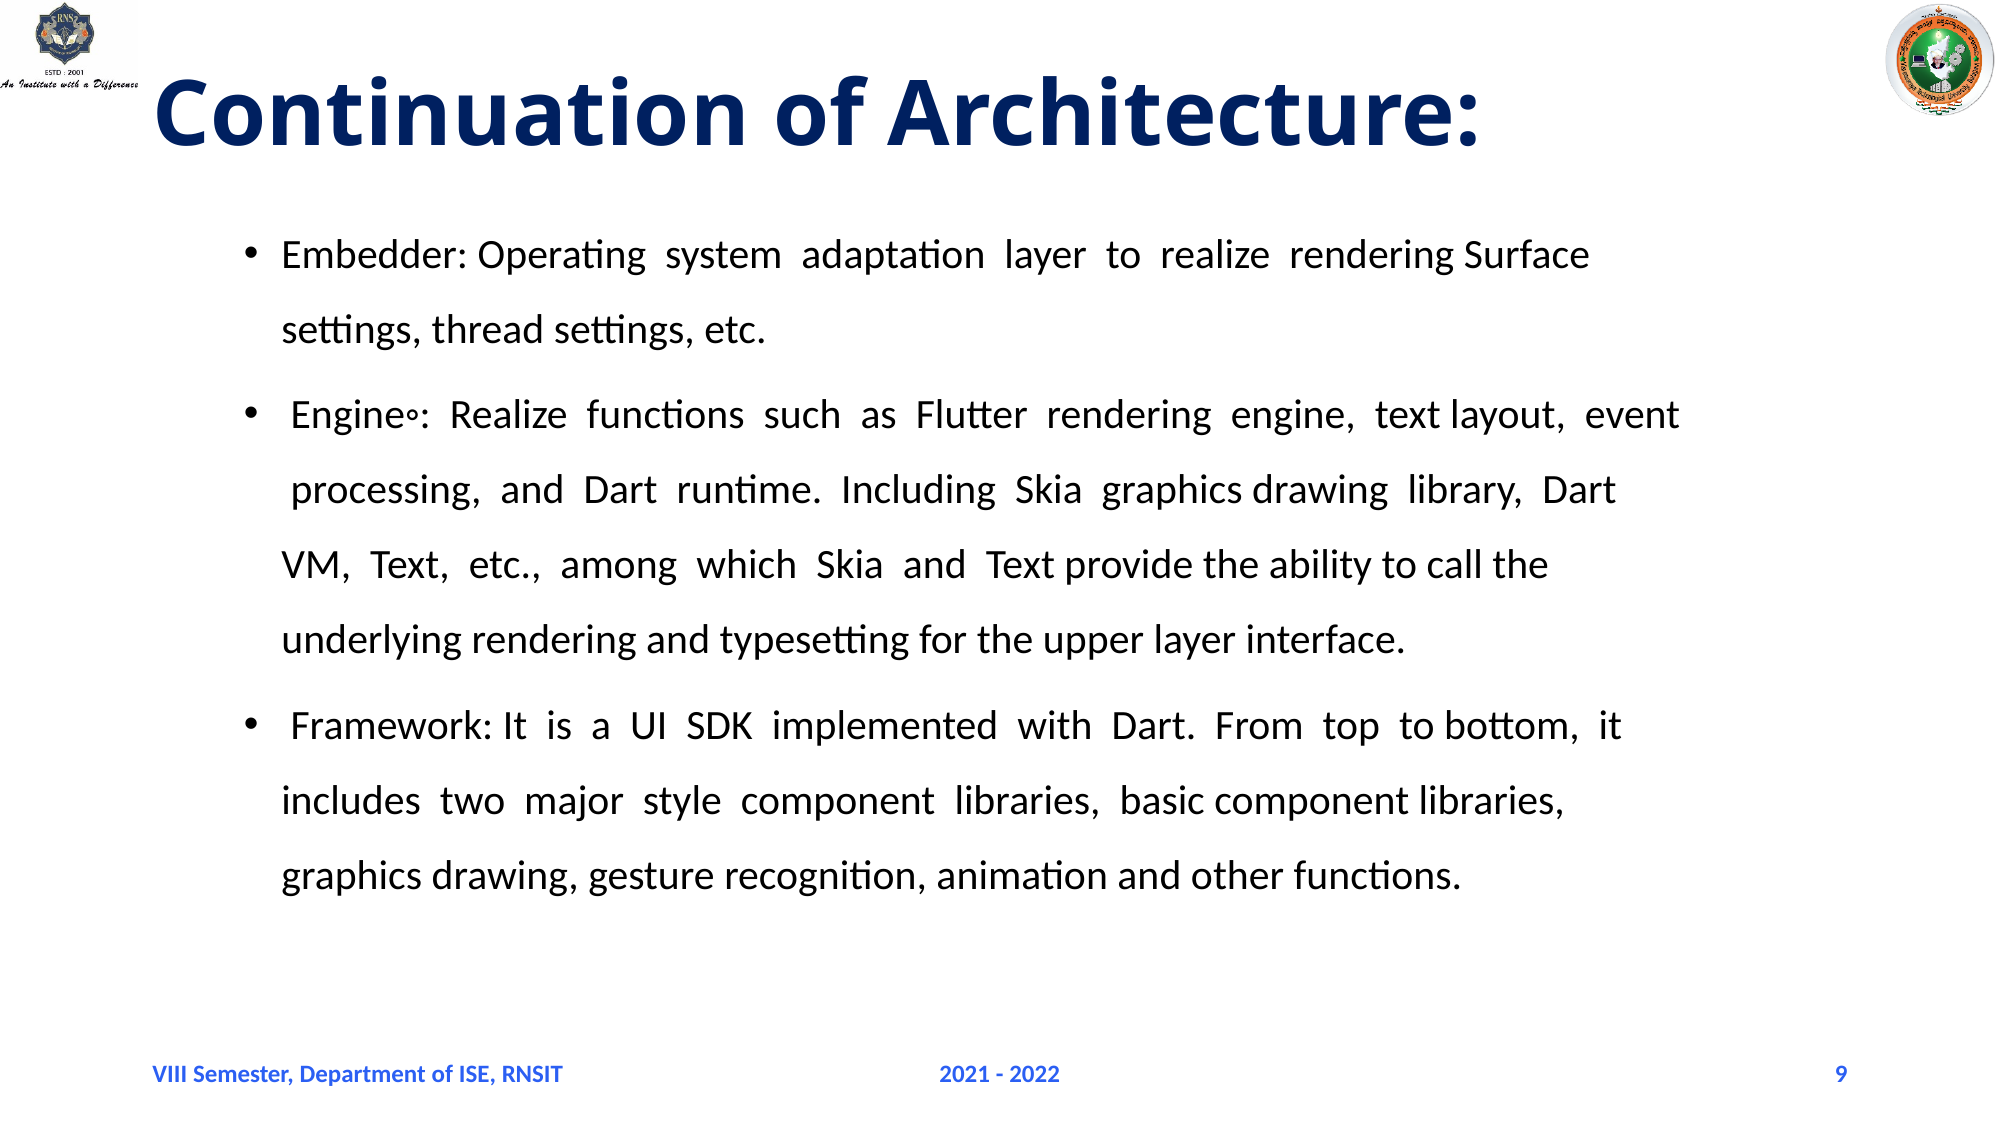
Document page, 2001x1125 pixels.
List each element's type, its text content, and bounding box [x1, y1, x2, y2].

footer 2021 - 2022 [662, 1042, 1338, 1103]
picture [0, 0, 138, 90]
picture [1882, 2, 1997, 117]
slide_number VIII Semester, Department of ISE, RNSIT [137, 1042, 662, 1103]
slide_number 9 [1412, 1042, 1863, 1103]
title Continuation of Architecture: [137, 59, 1863, 174]
list Embedder: Operating system adaptation layer to realize rendering Surface settings, thread settings, etc. Engine◦: Realize functions such as Flutter rendering engine, text layout, event processing, and Dart runtime. Including Skia graphics drawing library, Dart VM, Text, etc., among which Skia and Text provide the ability to call the underlying rendering and typesetting for the upper layer interface. Framework: It is a UI SDK implemented with Dart. From top to bottom, it includes two major style component libraries, basic component libraries, graphics drawing, gesture recognition, animation and other functions. [78, 194, 1697, 1021]
